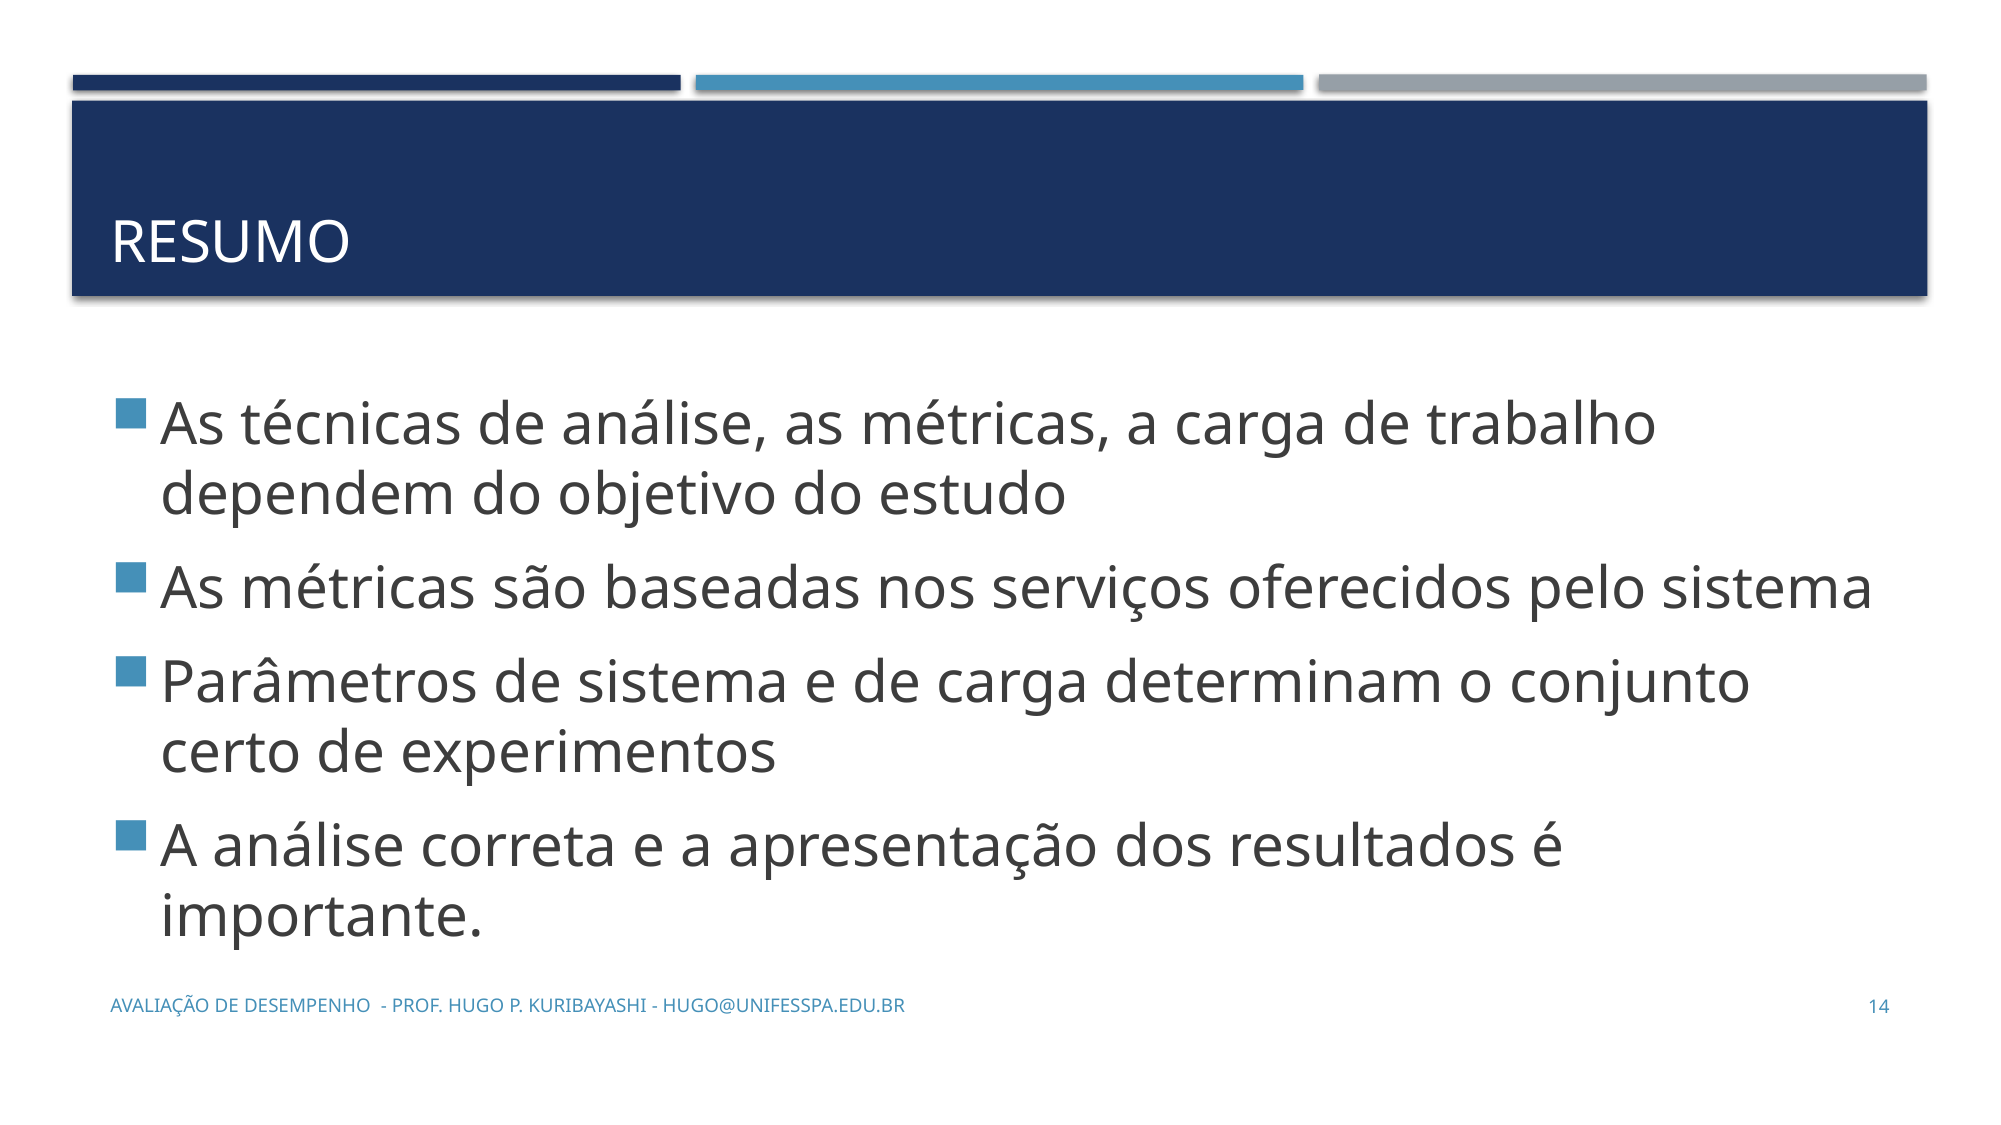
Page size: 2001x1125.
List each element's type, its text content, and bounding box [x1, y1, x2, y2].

footer Avaliação de Desempenho - Prof. Hugo P. Kuribayashi - hugo@unifesspa.edu.br [95, 977, 1230, 1037]
slide_number 14 [1732, 977, 1905, 1037]
list As técnicas de análise, as métricas, a carga de trabalho dependem do objetivo do estudo As métricas são baseadas nos serviços oferecidos pelo sistema Parâmetros de sistema e de carga determinam o conjunto certo de experimentos A análise correta e a apresentação dos resultados é importante. [95, 357, 1905, 977]
title Resumo [95, 115, 1905, 282]
